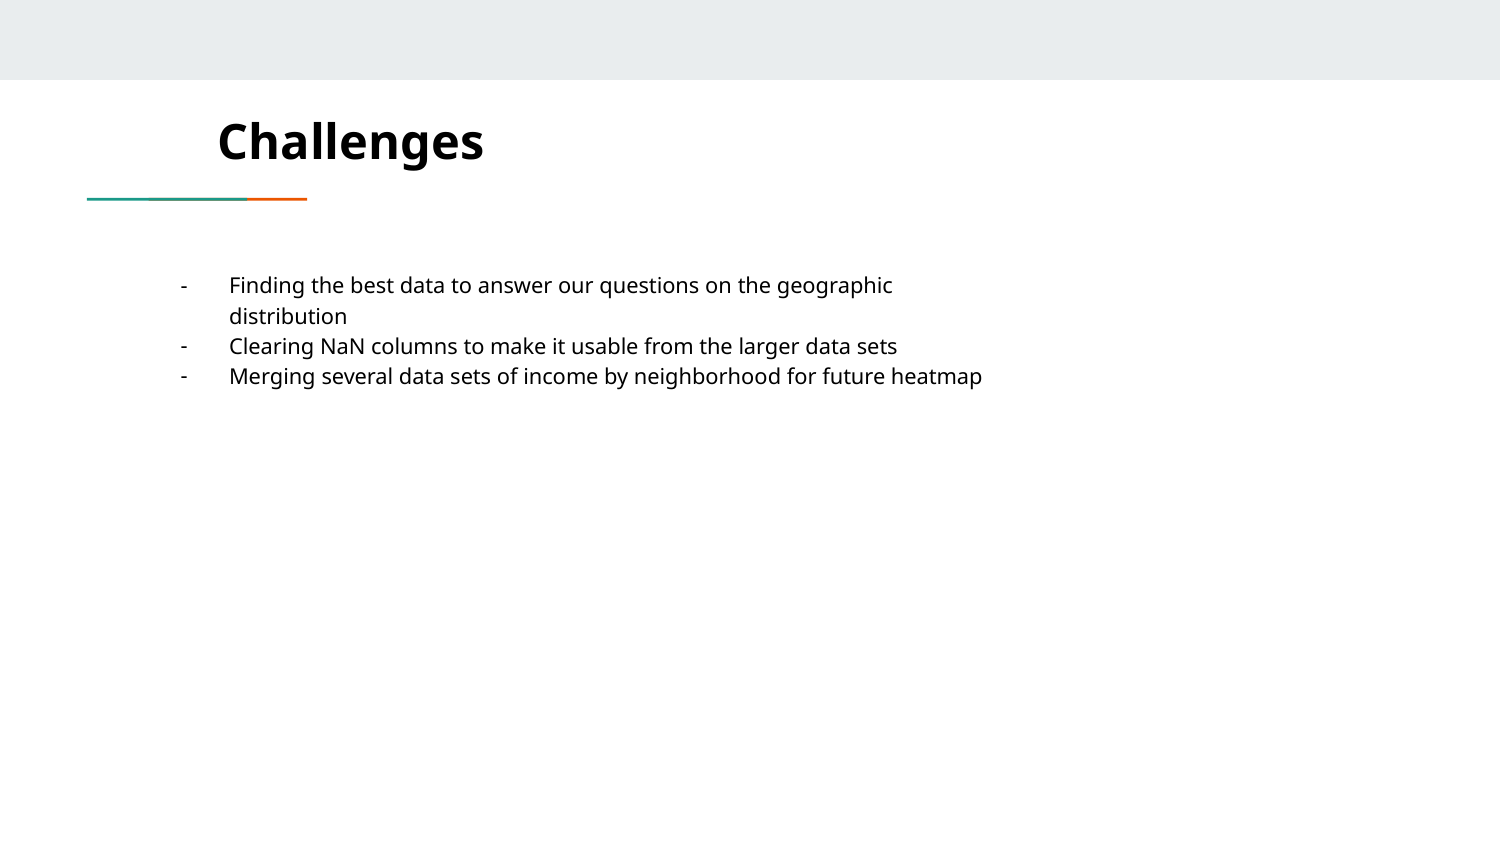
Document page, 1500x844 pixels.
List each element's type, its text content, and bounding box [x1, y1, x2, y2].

title Challenges [190, 87, 1452, 175]
text_box Finding the best data to answer our questions on the geographic distribution Clearing NaN columns to make it usable from the larger data sets Merging several data sets of income by neighborhood for future heatmap [139, 253, 1023, 514]
